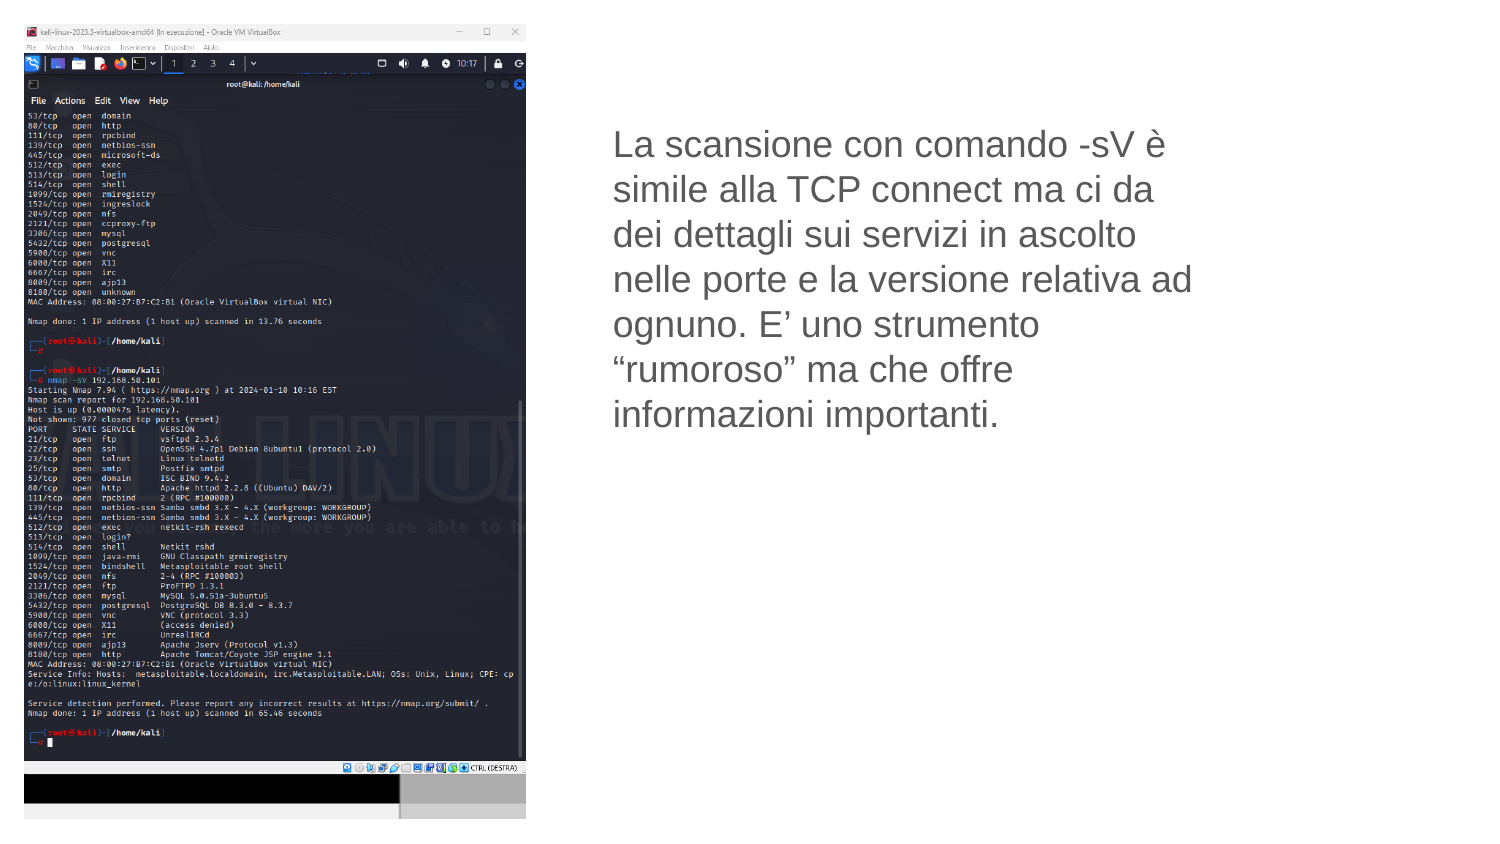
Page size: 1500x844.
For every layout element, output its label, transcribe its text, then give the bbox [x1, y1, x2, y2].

picture [24, 24, 526, 819]
text_box La scansione con comando -sV è simile alla TCP connect ma ci da dei dettagli sui servizi in ascolto nelle porte e la versione relativa ad ognuno. E’ uno strumento “rumoroso” ma che offre informazioni importanti. [597, 105, 1230, 451]
